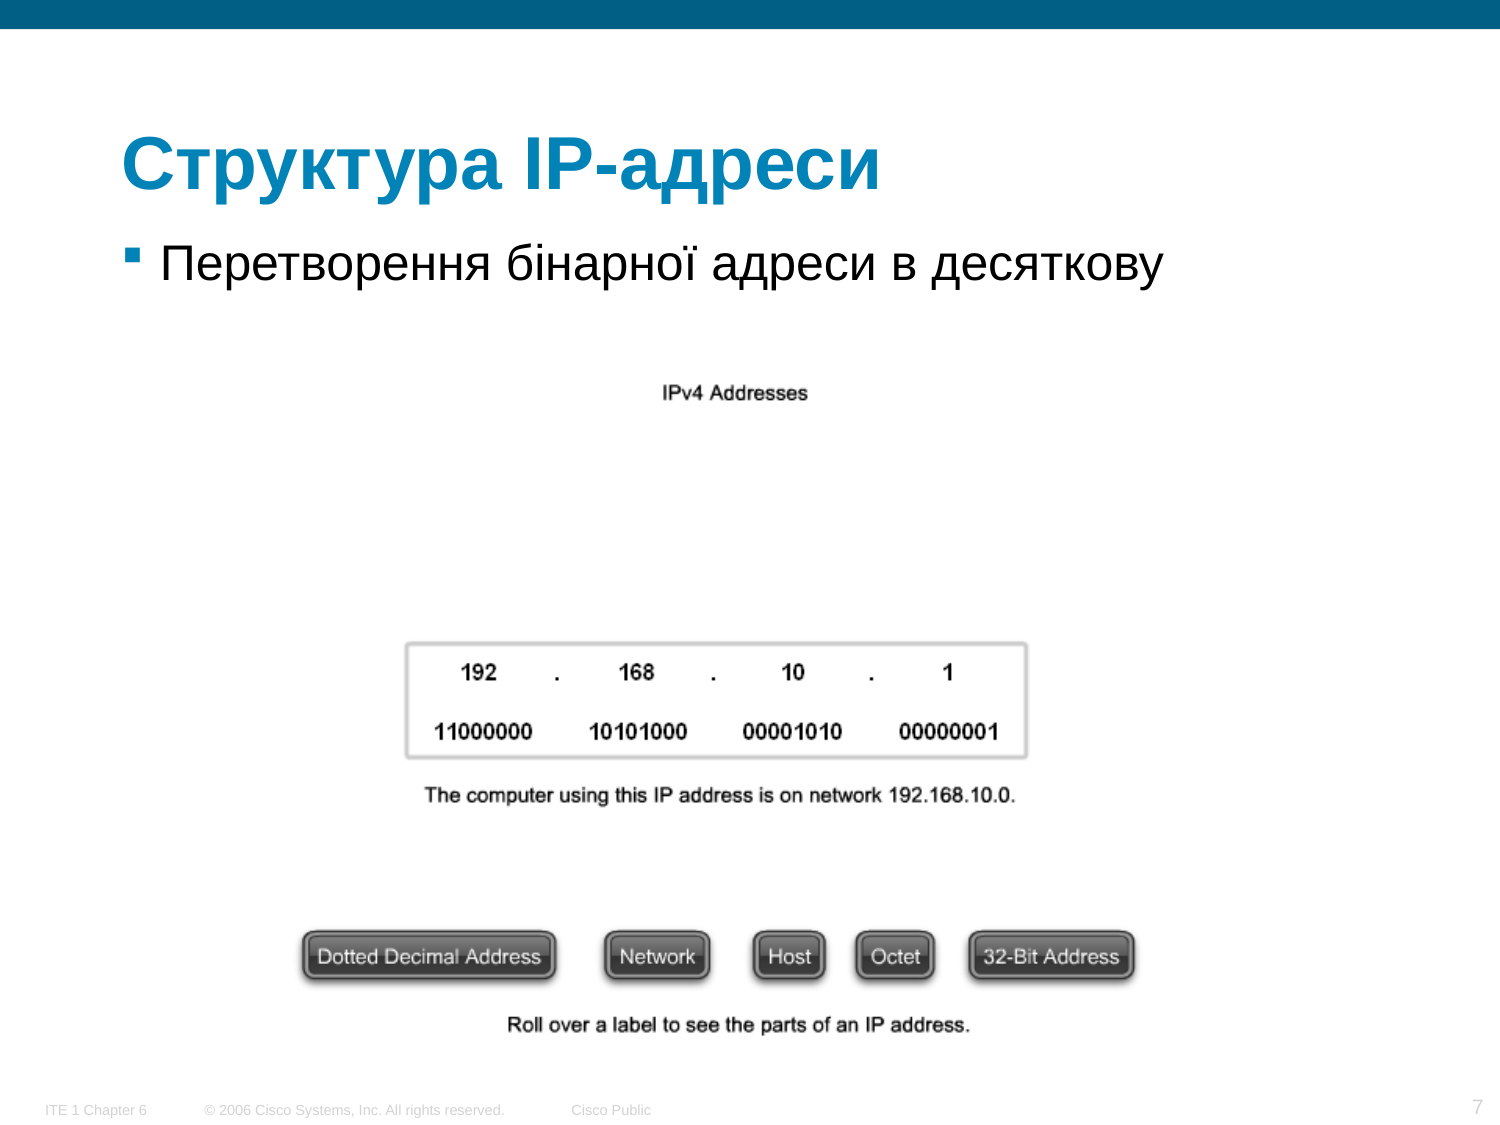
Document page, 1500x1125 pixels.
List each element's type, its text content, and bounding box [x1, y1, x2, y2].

list Перетворення бінарної адреси в десяткову [107, 228, 1411, 1062]
title Структура IP-адреси [107, 75, 1444, 213]
picture [246, 363, 1205, 1050]
